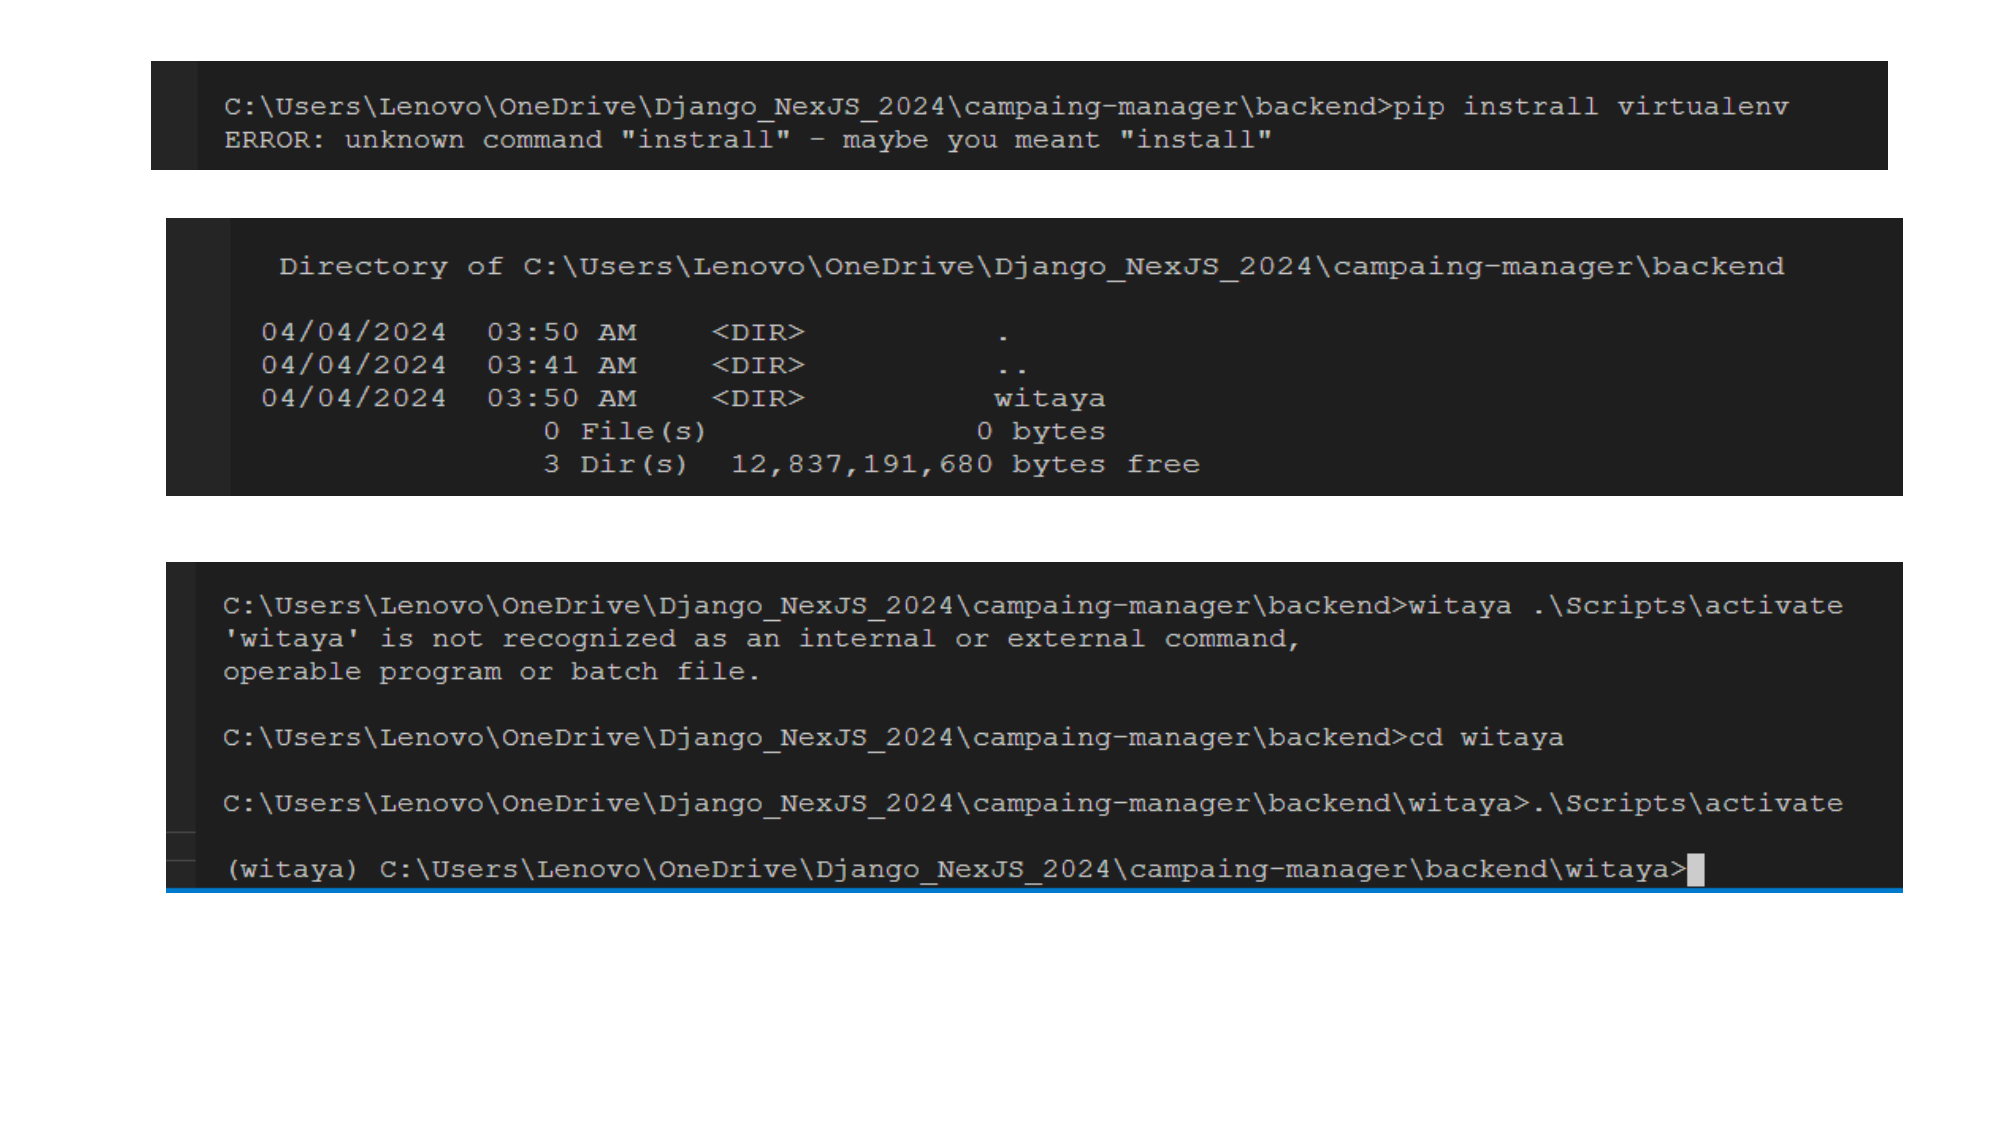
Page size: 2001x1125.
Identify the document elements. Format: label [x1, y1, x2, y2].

picture [151, 61, 1888, 170]
picture [166, 562, 1903, 893]
picture [166, 218, 1903, 496]
